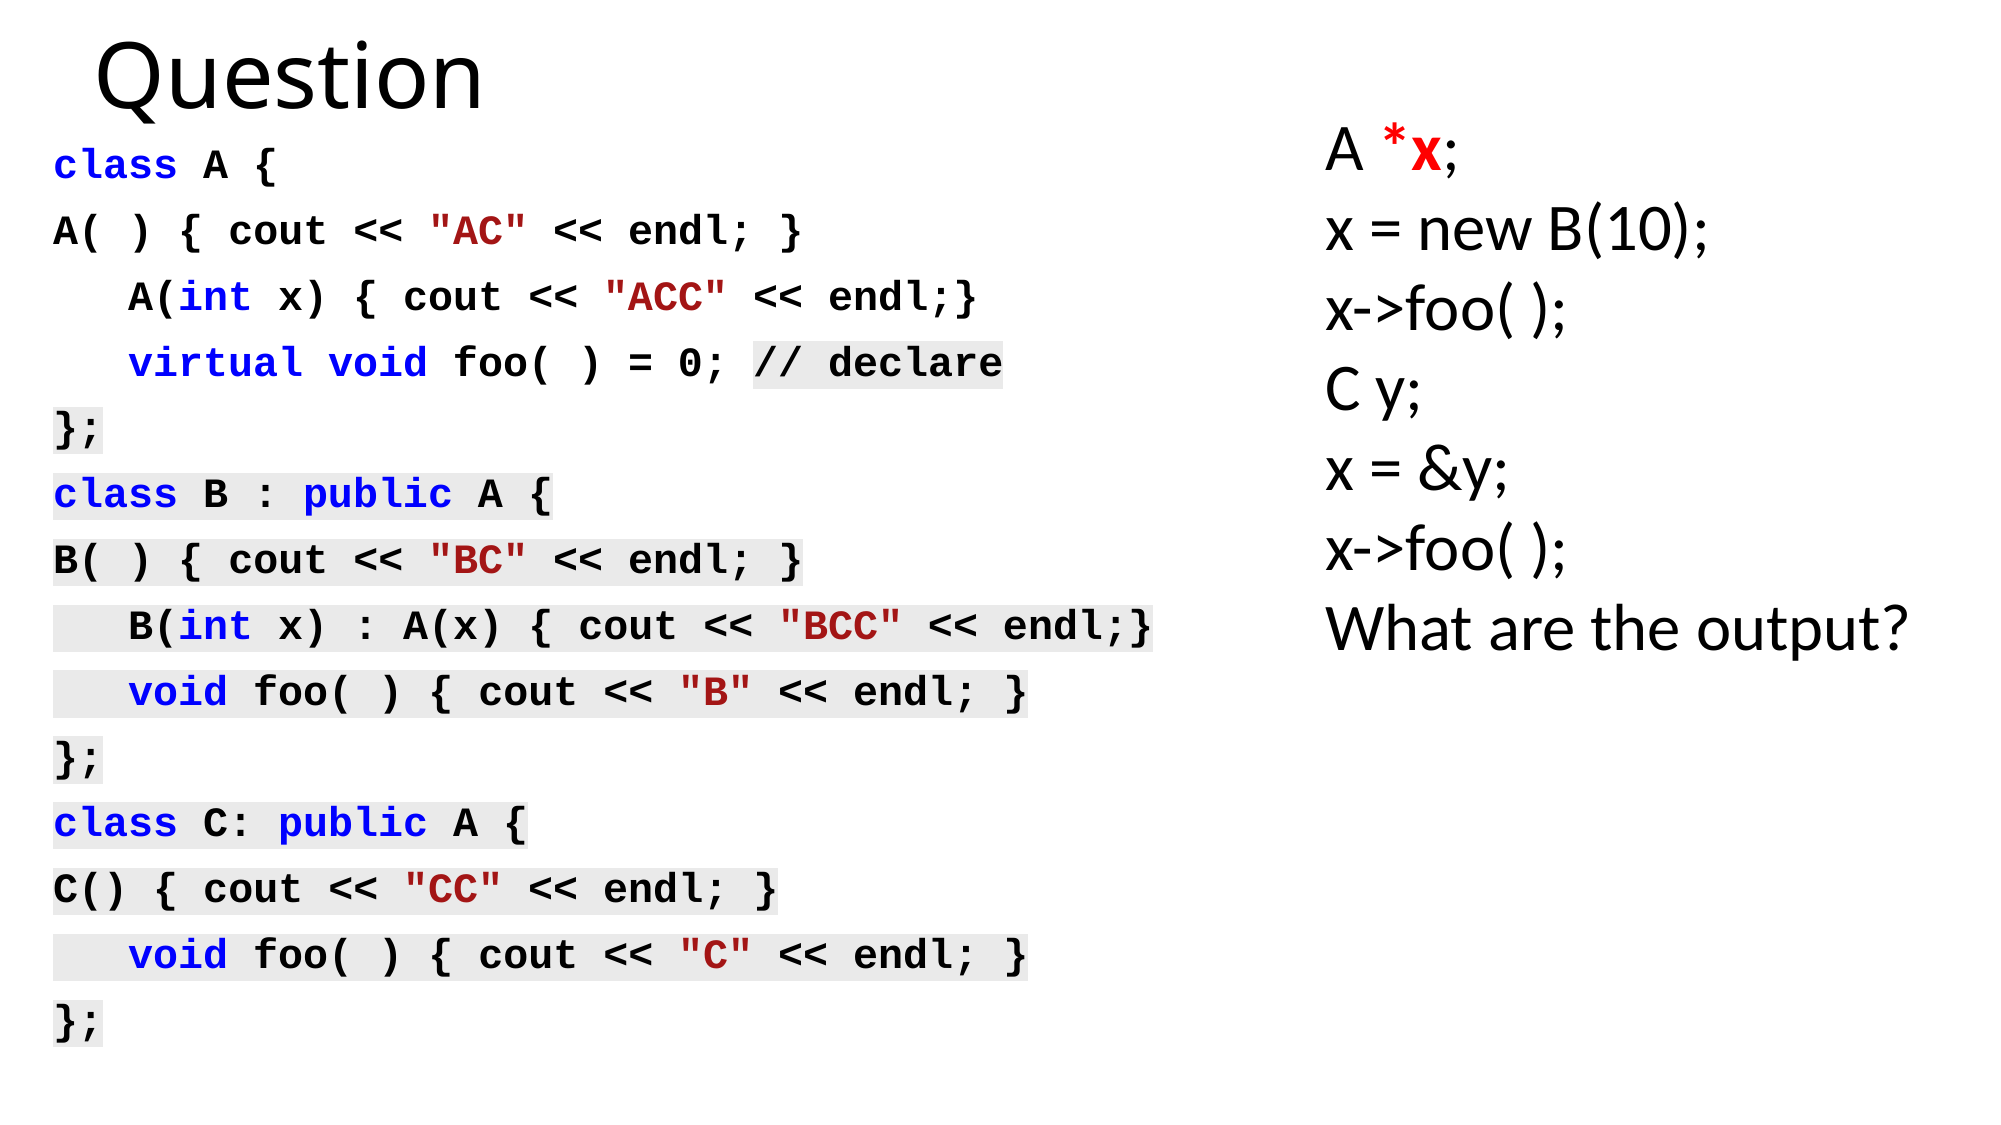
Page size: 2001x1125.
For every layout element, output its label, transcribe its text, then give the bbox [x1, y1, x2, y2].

list class A { A( ) { cout << "AC" << endl; } A(int x) { cout << "ACC" << endl;} virtual void foo( ) = 0; // declare }; class B : public A { B( ) { cout << "BC" << endl; } B(int x) : A(x) { cout << "BCC" << endl;} void foo( ) { cout << "B" << endl; } }; class C: public A { C() { cout << "CC" << endl; } void foo( ) { cout << "C" << endl; } }; [38, 135, 1279, 1125]
title Question [78, 0, 1804, 188]
text_box A *x; x = new B(10); x->foo( ); C y; x = &y; x->foo( ); What are the output? [1310, 96, 1928, 672]
